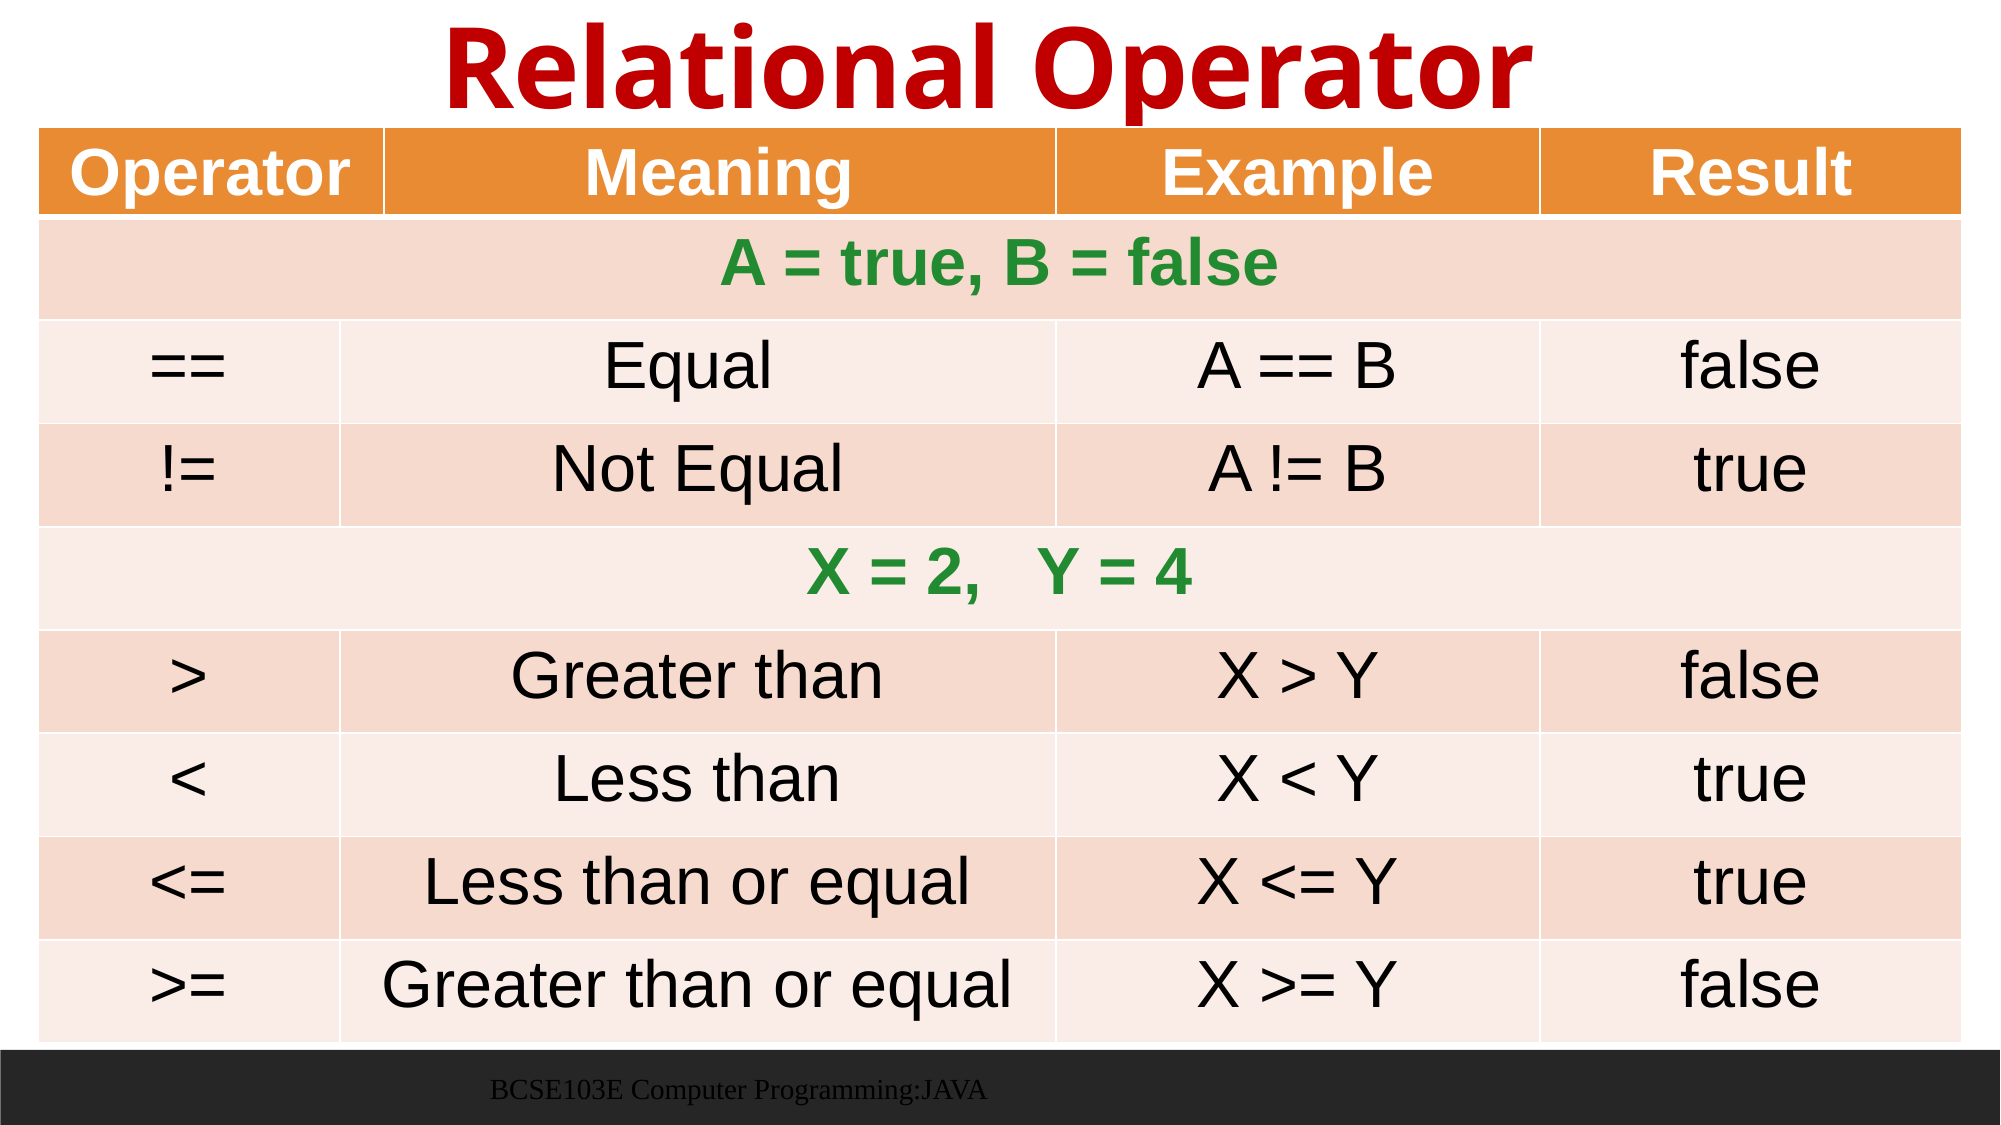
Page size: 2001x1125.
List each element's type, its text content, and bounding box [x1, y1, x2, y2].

table_header Result [1541, 128, 1961, 214]
table_cell Less than [341, 734, 1055, 836]
table_header Example [1057, 128, 1539, 214]
footer BCSE103E Computer Programming:JAVA [180, 1057, 1299, 1118]
title Relational Operator [256, 13, 1719, 126]
table_cell X >= Y [1057, 941, 1539, 1042]
table_cell == [39, 321, 339, 423]
table_cell A == B [1057, 321, 1539, 423]
table_cell A != B [1057, 424, 1539, 526]
table_cell != [39, 424, 339, 526]
table_cell Not Equal [341, 424, 1055, 526]
table_cell Greater than or equal [341, 941, 1055, 1042]
table_cell false [1541, 321, 1961, 423]
table_cell Greater than [341, 631, 1055, 732]
table_cell false [1541, 941, 1961, 1042]
table_cell true [1541, 734, 1961, 836]
table_cell <= [39, 837, 339, 939]
table_header Operator [39, 128, 383, 214]
table_cell true [1541, 837, 1961, 939]
table_cell X > Y [1057, 631, 1539, 732]
table_cell X < Y [1057, 734, 1539, 836]
table_cell X <= Y [1057, 837, 1539, 939]
table_cell false [1541, 631, 1961, 732]
table_cell Less than or equal [341, 837, 1055, 939]
table_cell X = 2, Y = 4 [39, 528, 1961, 629]
table_header Meaning [385, 128, 1055, 214]
table_cell true [1541, 424, 1961, 526]
table_cell Equal [341, 321, 1055, 423]
table_cell > [39, 631, 339, 732]
table_cell >= [39, 941, 339, 1042]
table_cell < [39, 734, 339, 836]
table_cell A = true, B = false [39, 220, 1961, 319]
